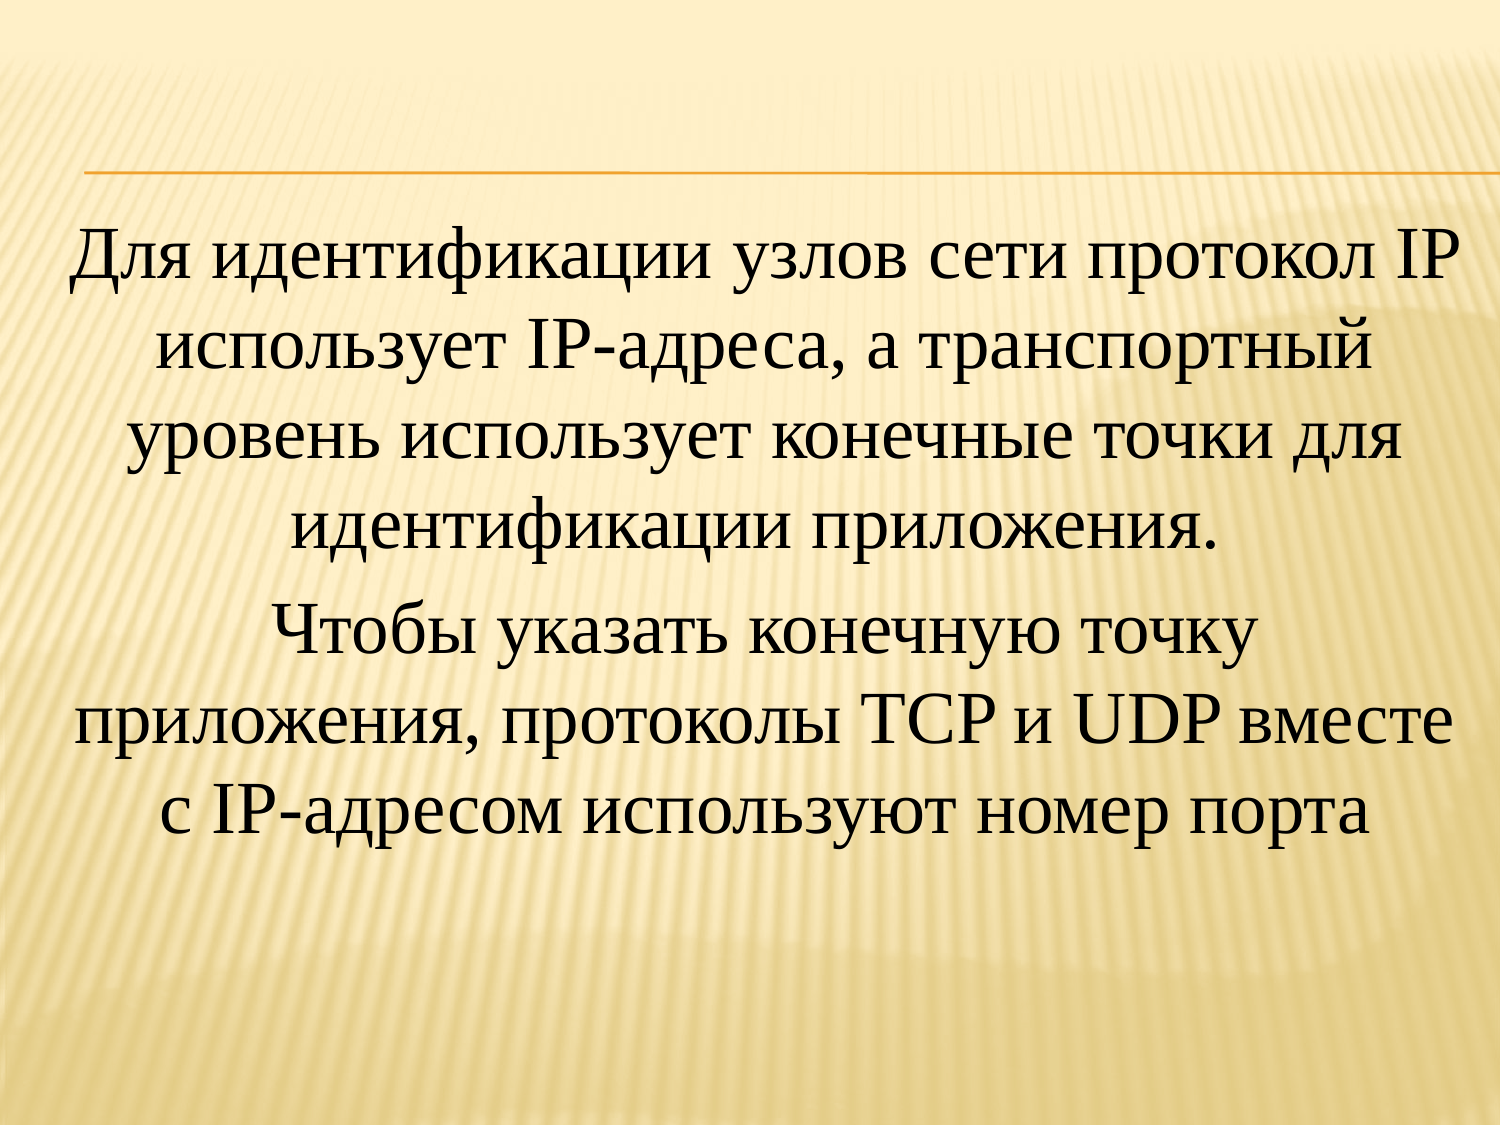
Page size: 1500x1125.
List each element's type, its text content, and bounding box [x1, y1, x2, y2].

list Для идентификации узлов сети протокол IP использует IP-адреса, а транспортный уровень использует конечные точки для идентификации приложения. Чтобы указать конечную точку приложения, протоколы TCP и UDP вместе с IP-адресом используют номер порта [53, 196, 1479, 1102]
